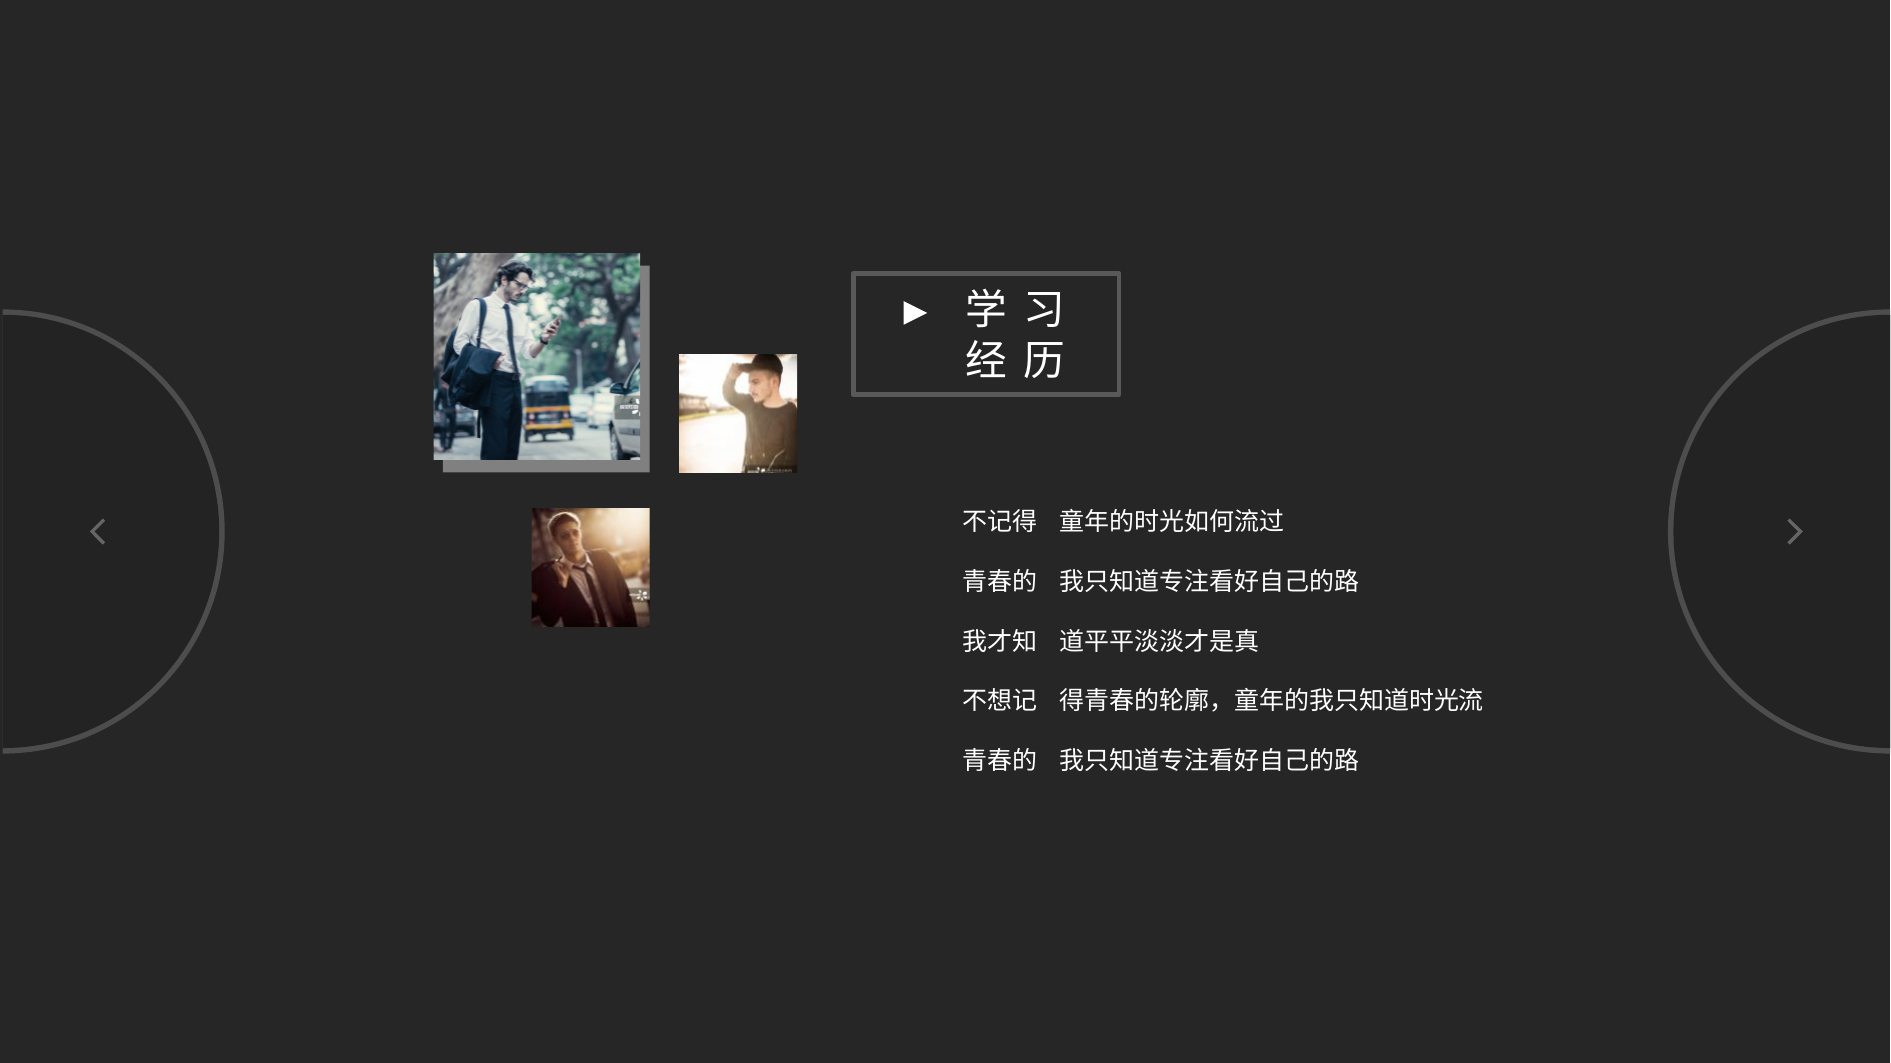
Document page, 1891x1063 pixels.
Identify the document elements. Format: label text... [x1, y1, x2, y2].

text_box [2, 308, 1891, 755]
text_box 不记得 童年的时光如何流过 青春的 我只知道专注看好自己的路 我才知 道平平淡淡才是真 不想记 得青春的轮廓，童年的我只知道时光流 青春的 我只知道专注看好自己的路 [947, 766, 1500, 783]
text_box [432, 252, 651, 473]
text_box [852, 272, 1120, 395]
